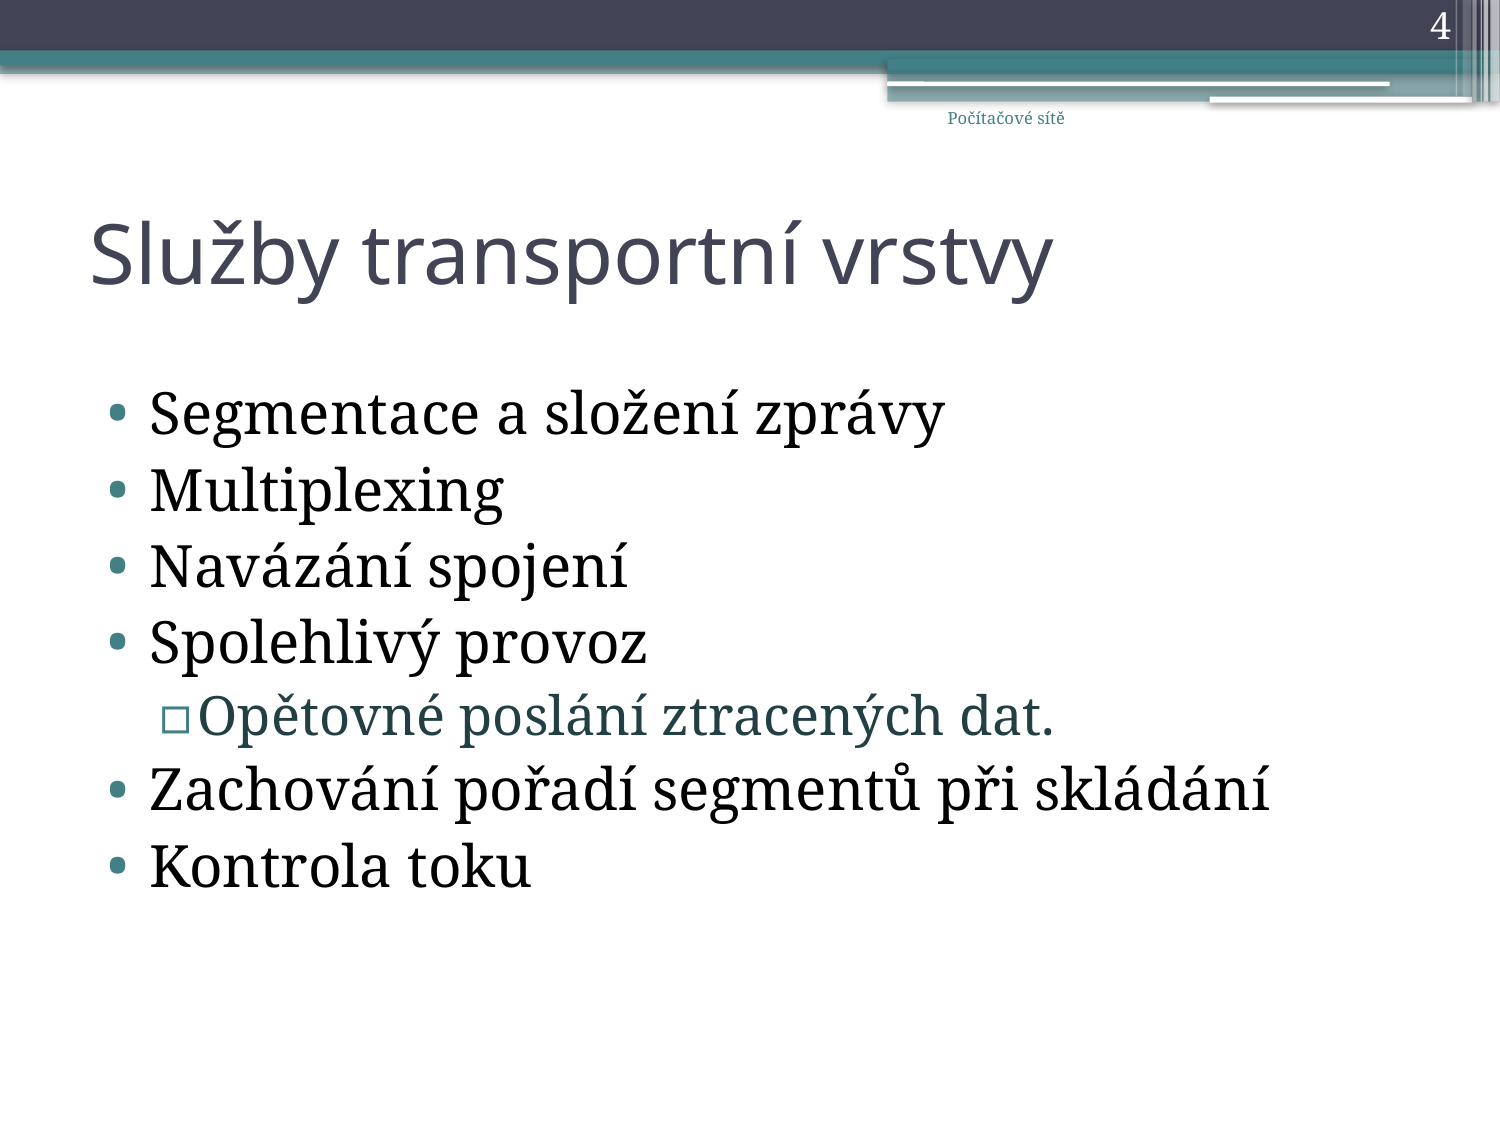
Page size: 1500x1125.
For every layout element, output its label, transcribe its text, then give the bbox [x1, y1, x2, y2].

title Služby transportní vrstvy [75, 164, 1425, 339]
footer Počítačové sítě [862, 100, 1080, 176]
list Segmentace a složení zprávy Multiplexing Navázání spojení Spolehlivý provoz Opětovné poslání ztracených dat. Zachování pořadí segmentů při skládání Kontrola toku [75, 368, 1425, 1079]
slide_number 4 [1341, 0, 1466, 61]
